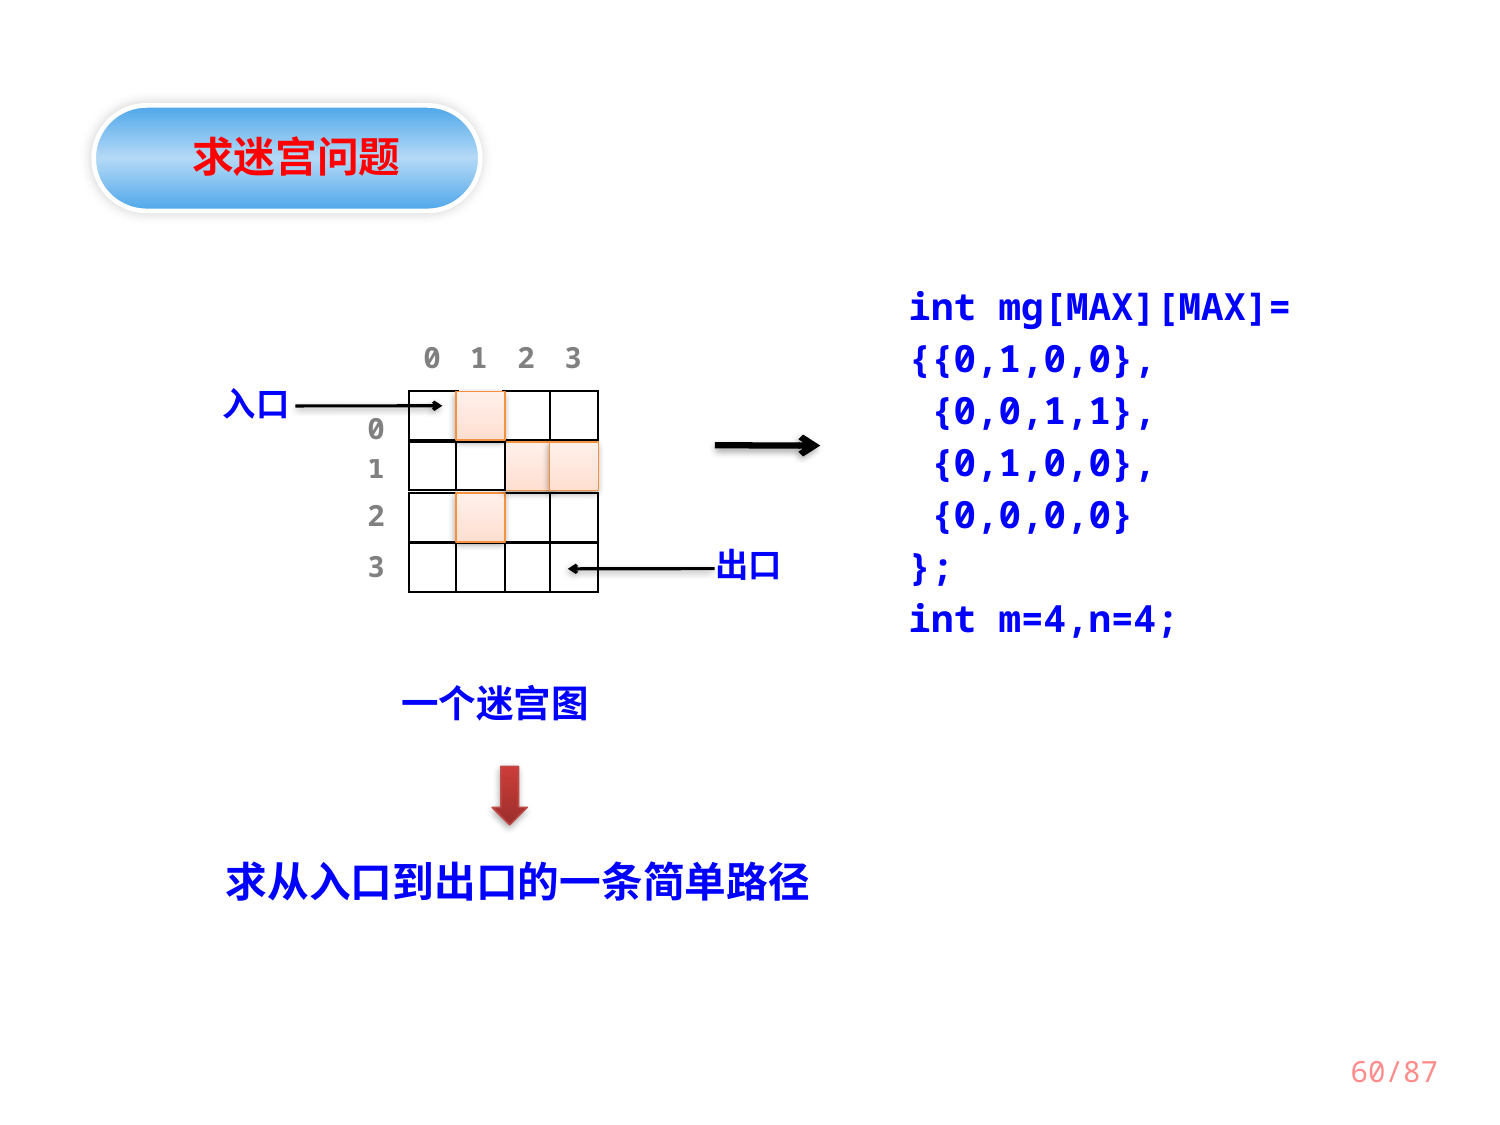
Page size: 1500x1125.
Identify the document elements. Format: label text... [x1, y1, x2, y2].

text_box [491, 765, 529, 826]
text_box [93, 105, 481, 212]
text_box 一个迷宫图 [386, 672, 633, 733]
text_box int mg[MAX][MAX]= {{0,1,0,0}, {0,0,1,1}, {0,1,0,0}, {0,0,0,0} }; int m=4,n=4; [877, 256, 1338, 660]
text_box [210, 339, 795, 598]
text_box 求从入口到出口的一条简单路径 [210, 848, 844, 914]
slide_number 60/87 [1300, 1042, 1454, 1103]
